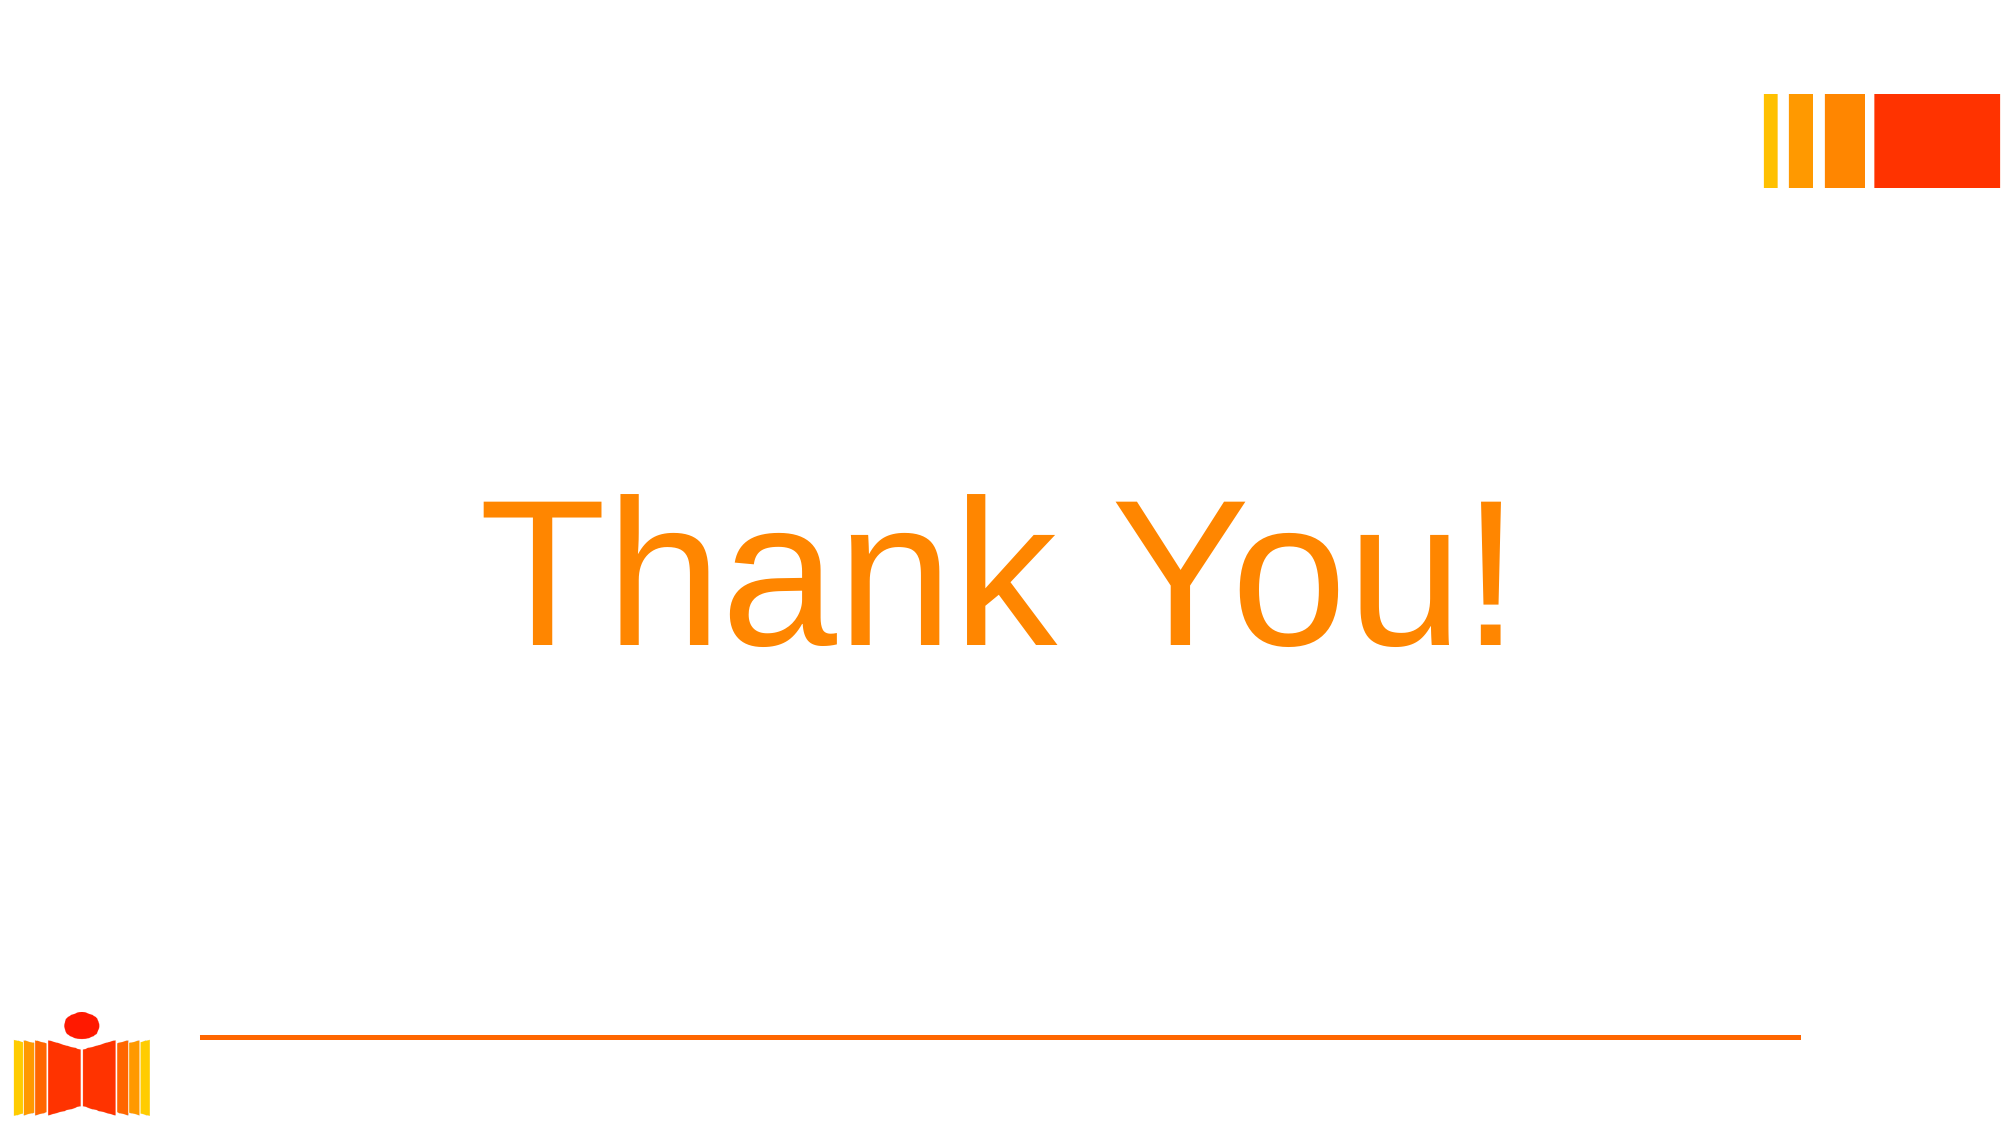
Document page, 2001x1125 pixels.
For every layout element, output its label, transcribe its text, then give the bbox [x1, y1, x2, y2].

picture [13, 1012, 150, 1118]
title Thank You! [200, 467, 1800, 658]
